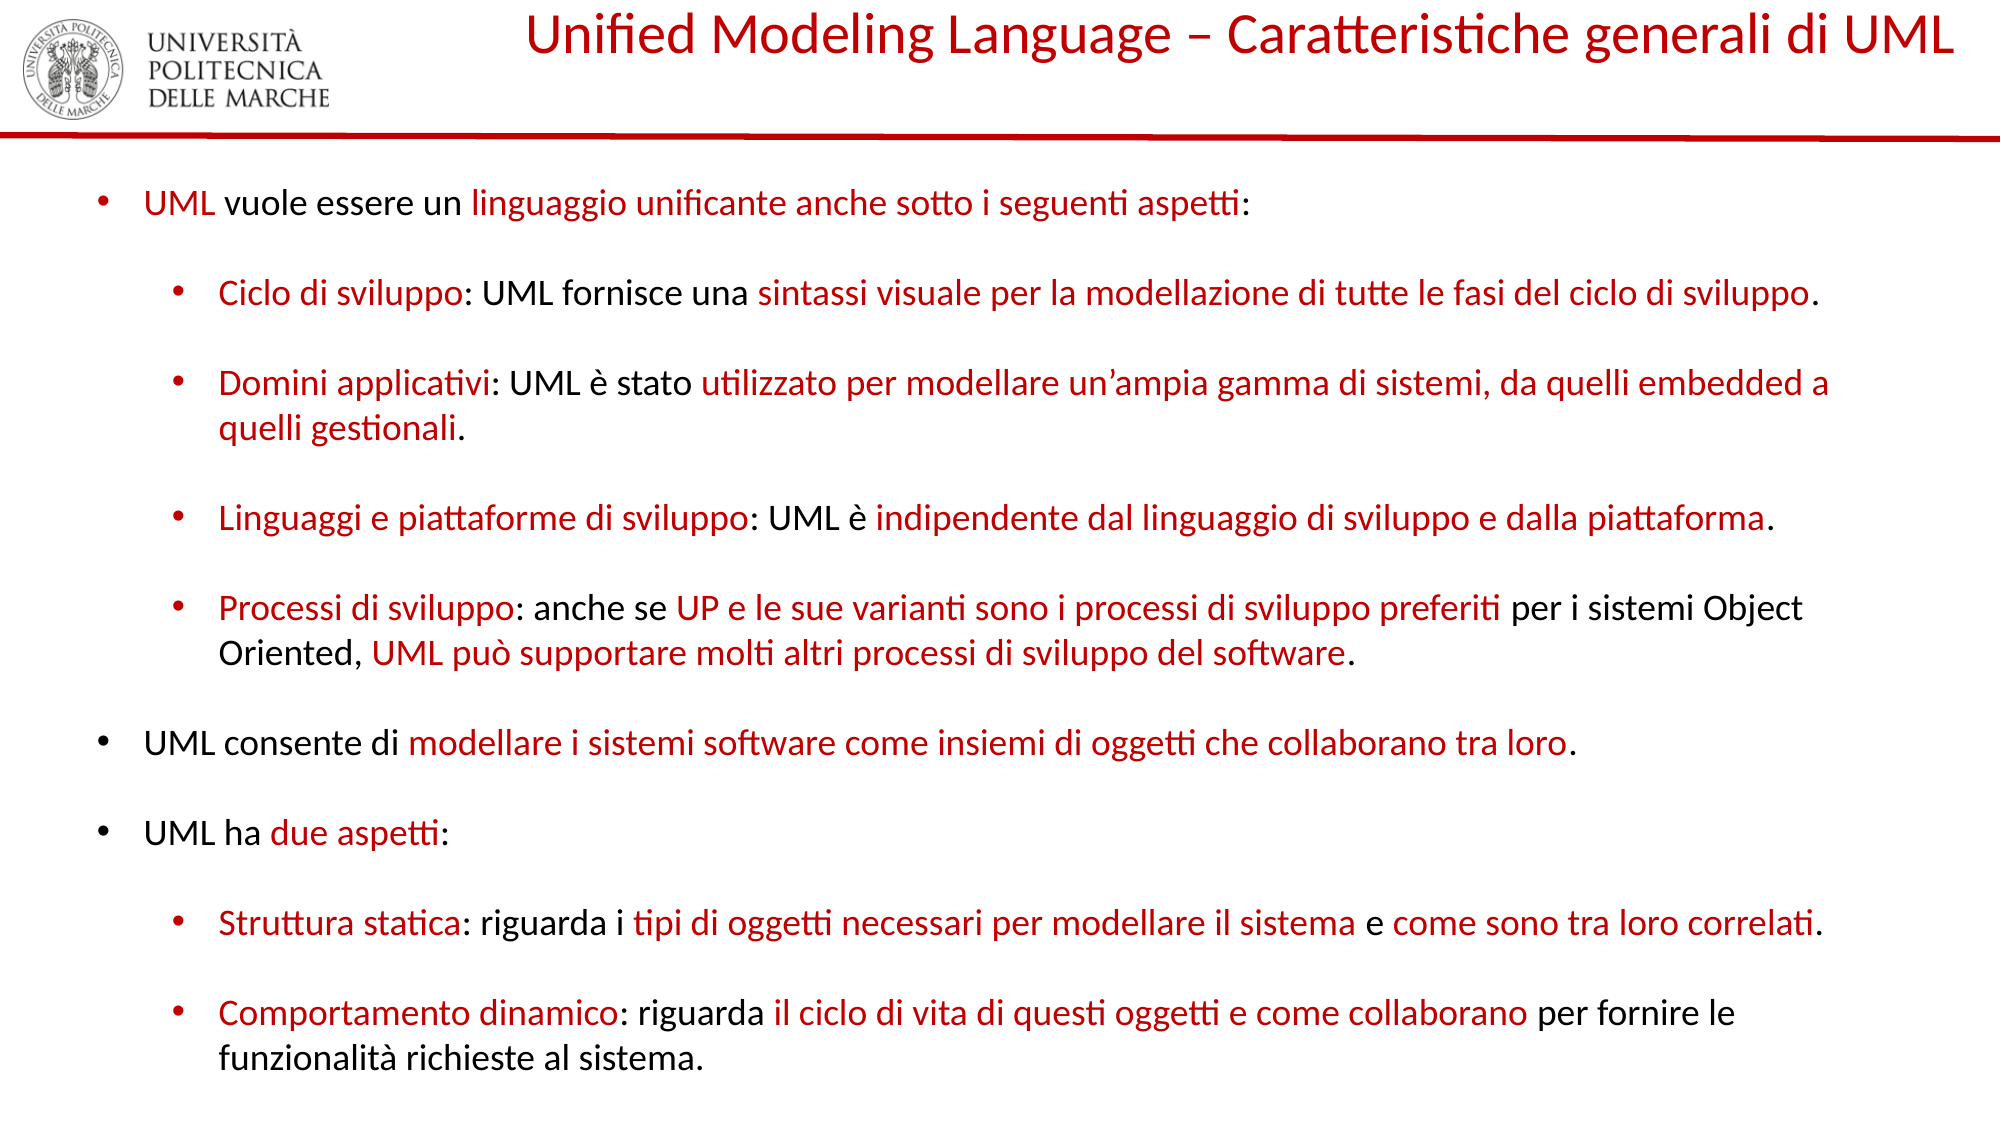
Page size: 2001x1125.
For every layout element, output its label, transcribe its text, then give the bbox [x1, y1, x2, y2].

picture [23, 17, 329, 122]
text_box Unified Modeling Language – Caratteristiche generali di UML [510, 0, 1970, 73]
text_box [0, 135, 2000, 139]
text_box UML vuole essere un linguaggio unificante anche sotto i seguenti aspetti: Ciclo di sviluppo: UML fornisce una sintassi visuale per la modellazione di tutte le fasi del ciclo di sviluppo. Domini applicativi: UML è stato utilizzato per modellare un’ampia gamma di sistemi, da quelli embedded a quelli gestionali. Linguaggi e piattaforme di sviluppo: UML è indipendente dal linguaggio di sviluppo e dalla piattaforma. Processi di sviluppo: anche se UP e le sue varianti sono i processi di sviluppo preferiti per i sistemi Object Oriented, UML può supportare molti altri processi di sviluppo del software. UML consente di modellare i sistemi software come insiemi di oggetti che collaborano tra loro. UML ha due aspetti: Struttura statica: riguarda i tipi di oggetti necessari per modellare il sistema e come sono tra loro correlati. Comportamento dinamico: riguarda il ciclo di vita di questi oggetti e come collaborano per fornire le funzionalità richieste al sistema. [82, 170, 1932, 1125]
